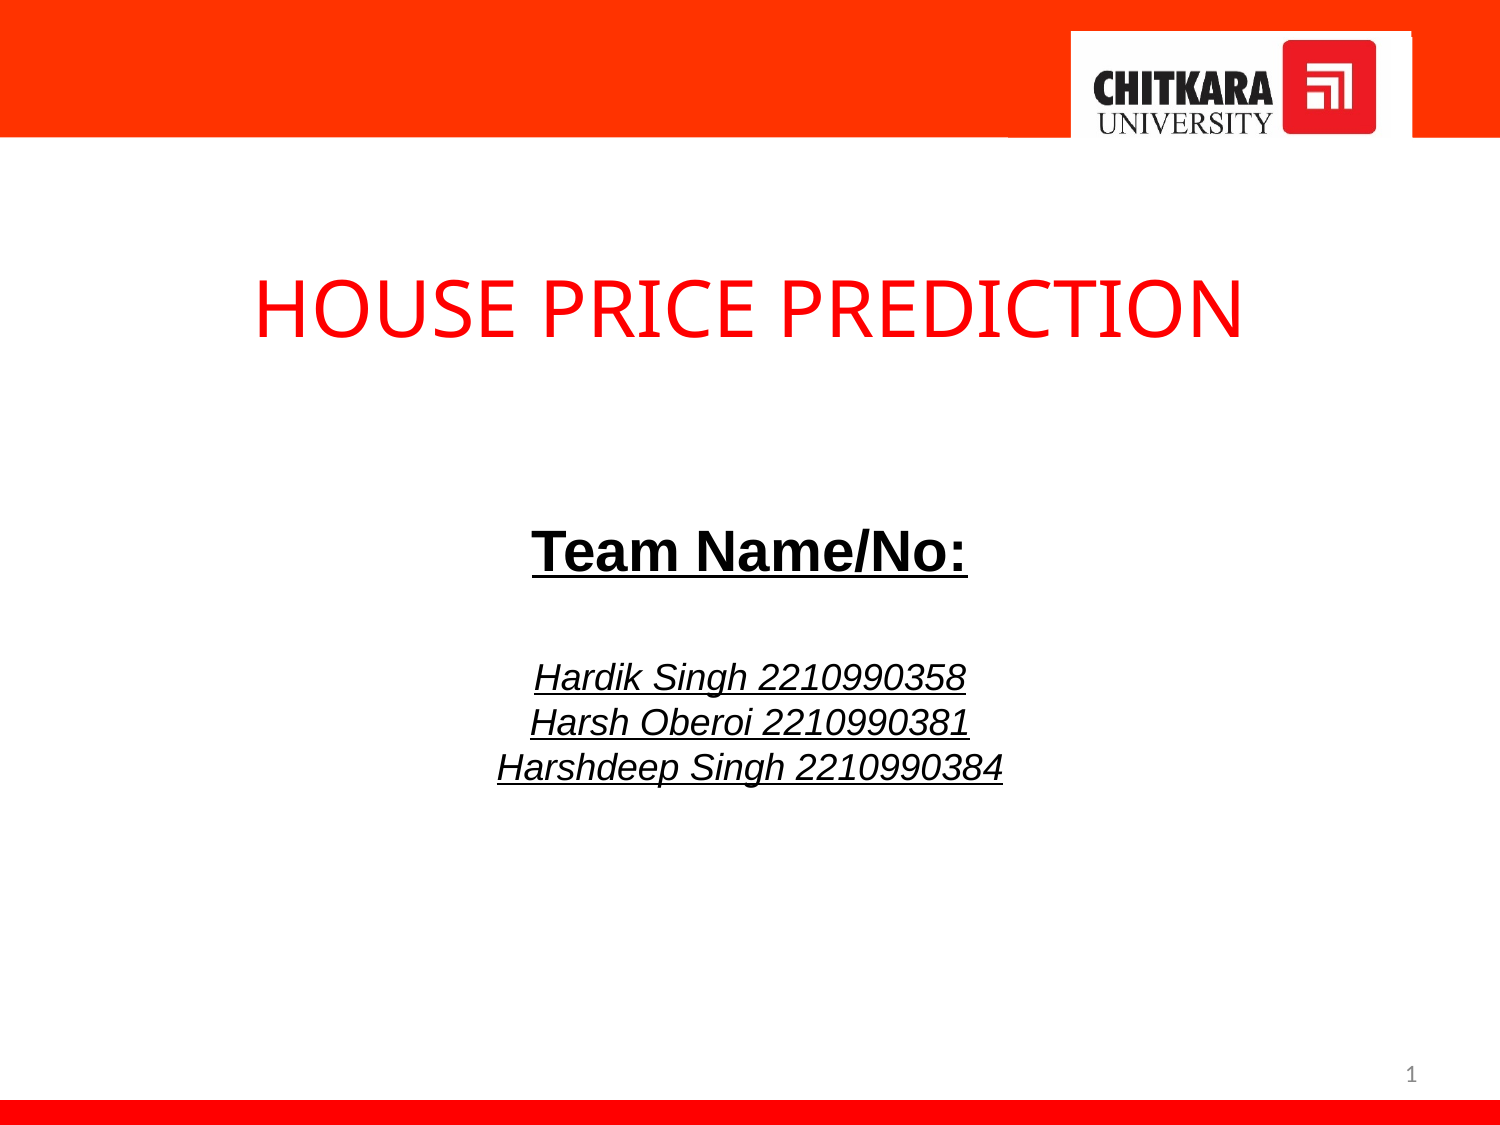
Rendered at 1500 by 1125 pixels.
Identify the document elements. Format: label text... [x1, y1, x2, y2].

text_box HOUSE PRICE PREDICTION Team Name/No: Hardik Singh 2210990358 Harsh Oberoi 2210990381 Harshdeep Singh 2210990384 [9, 0, 1491, 1039]
slide_number 1 [1394, 1051, 1426, 1094]
